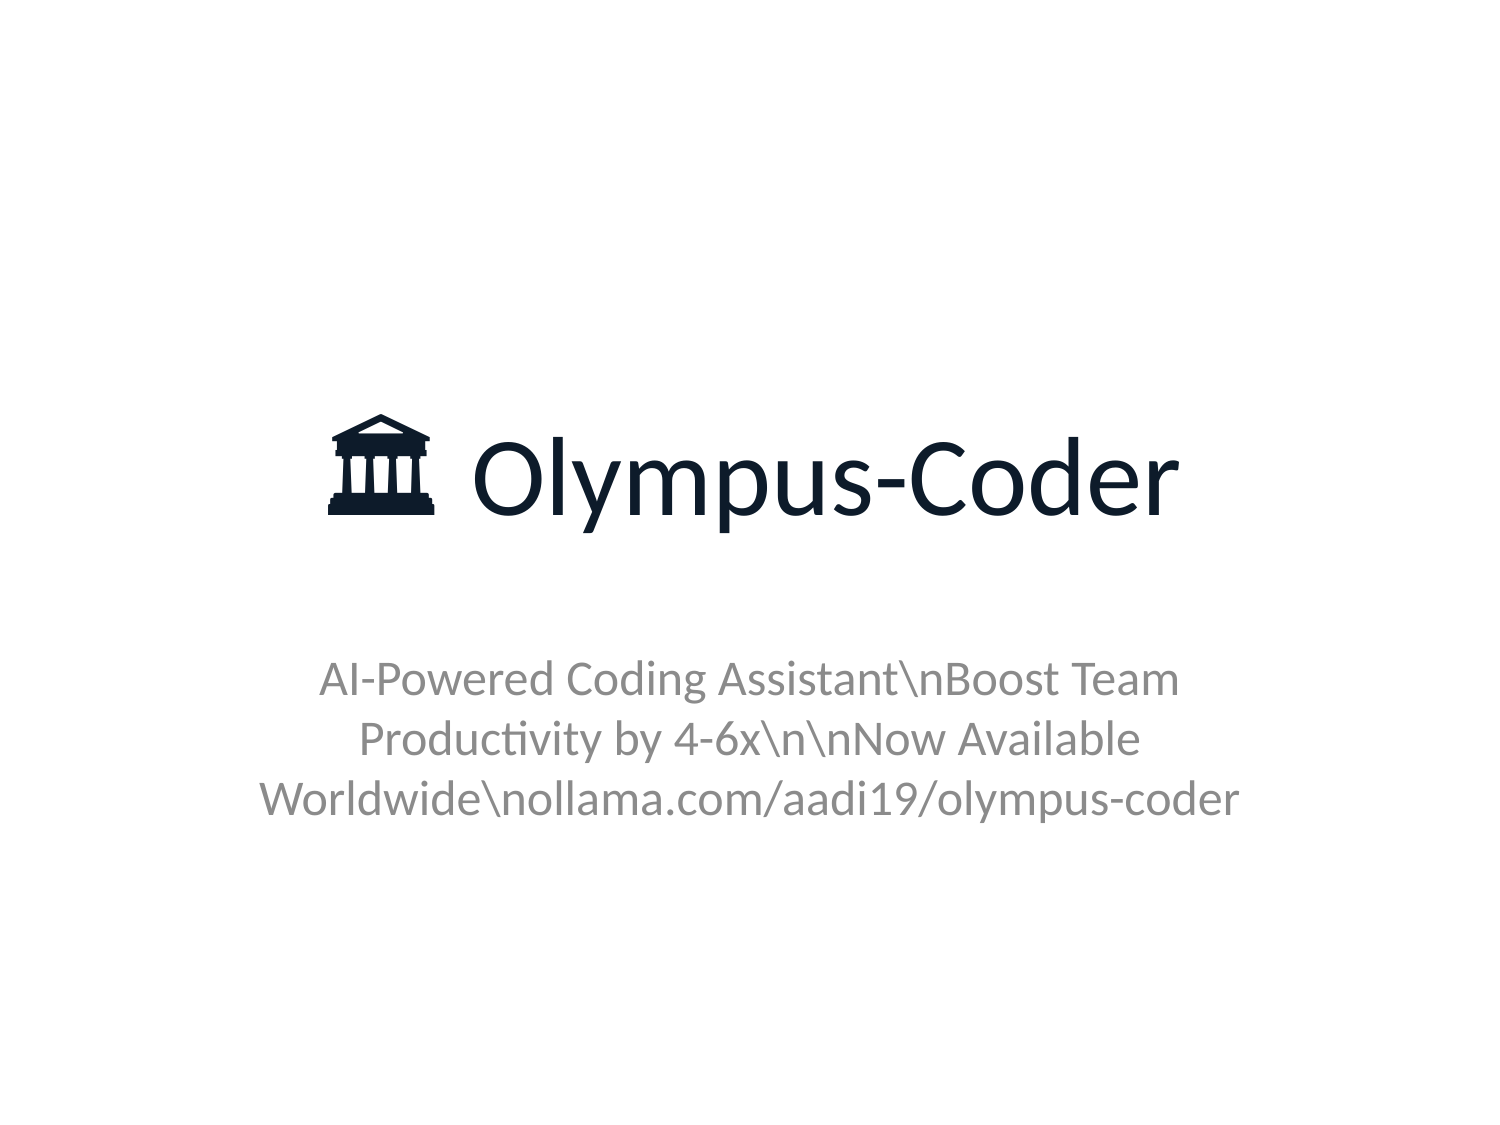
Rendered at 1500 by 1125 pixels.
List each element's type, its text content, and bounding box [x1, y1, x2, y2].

title 🏛️ Olympus-Coder [112, 349, 1388, 591]
subtitle AI-Powered Coding Assistant\nBoost Team Productivity by 4-6x\n\nNow Available Worldwide\nollama.com/aadi19/olympus-coder [225, 637, 1275, 925]
